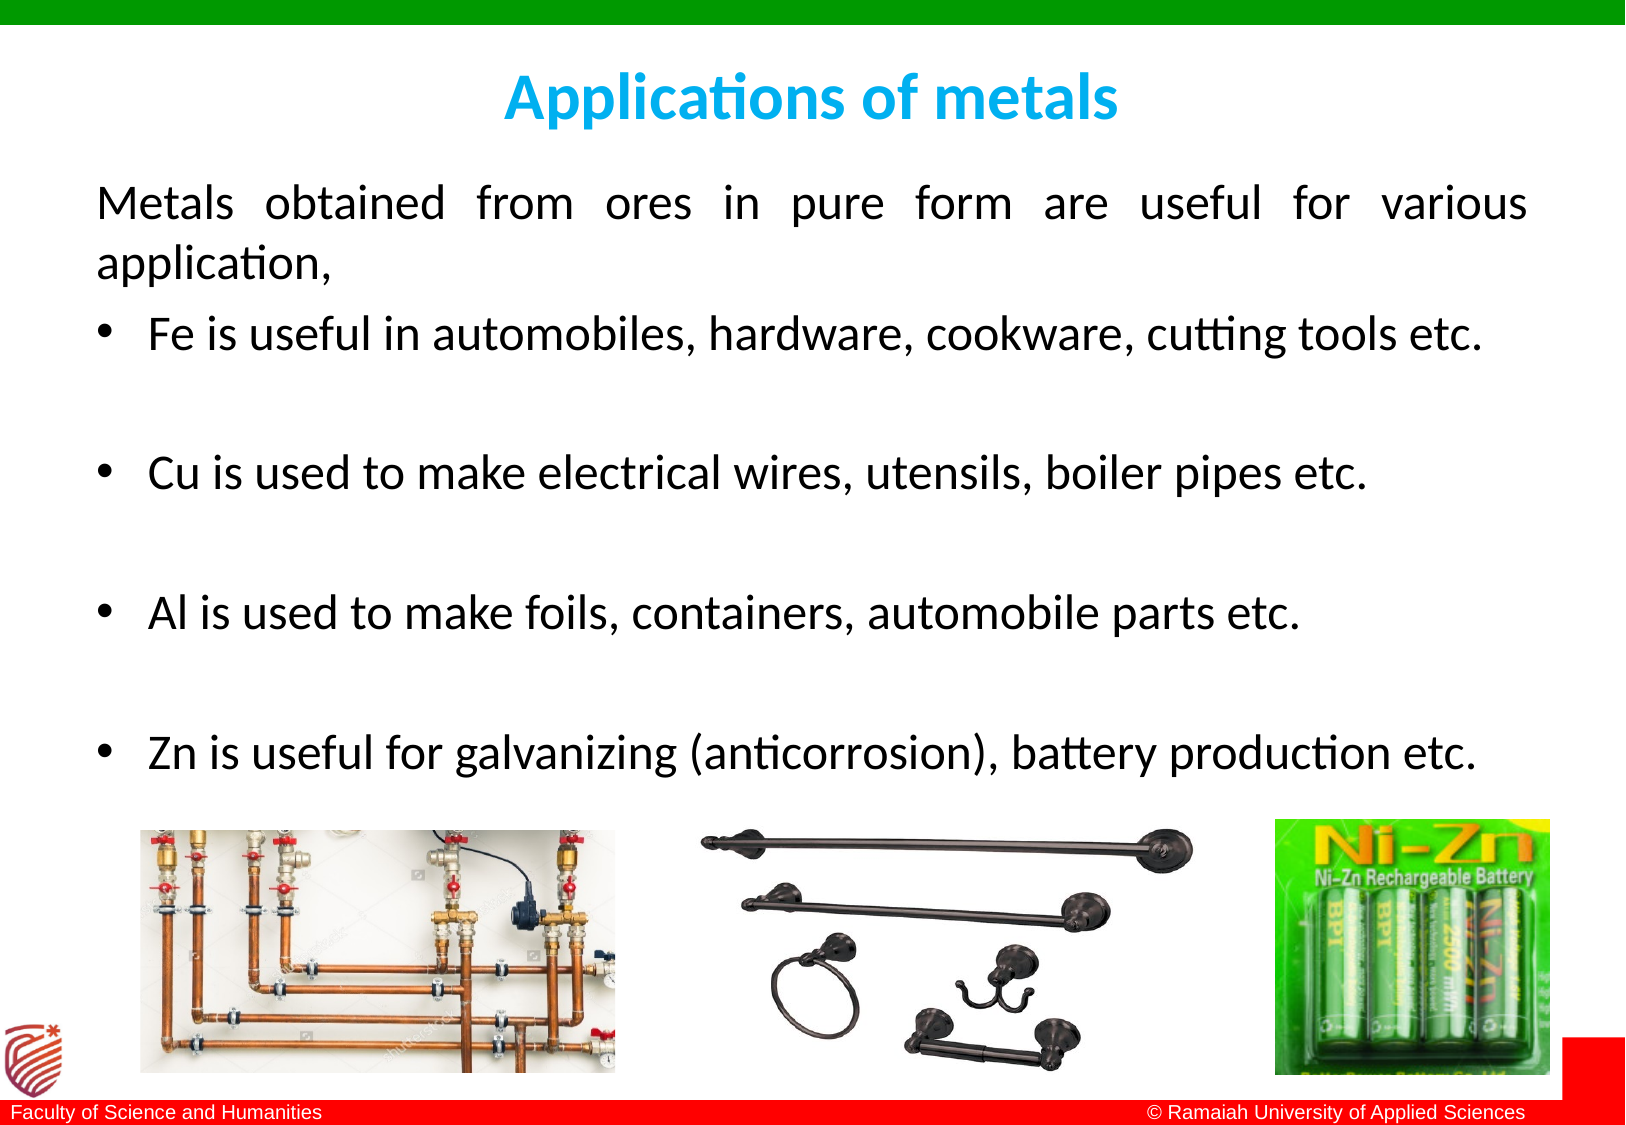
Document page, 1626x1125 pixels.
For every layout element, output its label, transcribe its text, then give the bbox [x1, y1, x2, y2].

title Applications of metals [81, 45, 1544, 162]
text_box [139, 819, 1551, 1076]
list Metals obtained from ores in pure form are useful for various application, Fe is useful in automobiles, hardware, cookware, cutting tools etc. Cu is used to make electrical wires, utensils, boiler pipes etc. Al is used to make foils, containers, automobile parts etc. Zn is useful for galvanizing (anticorrosion), battery production etc. [81, 162, 1544, 893]
picture [0, 1013, 69, 1100]
